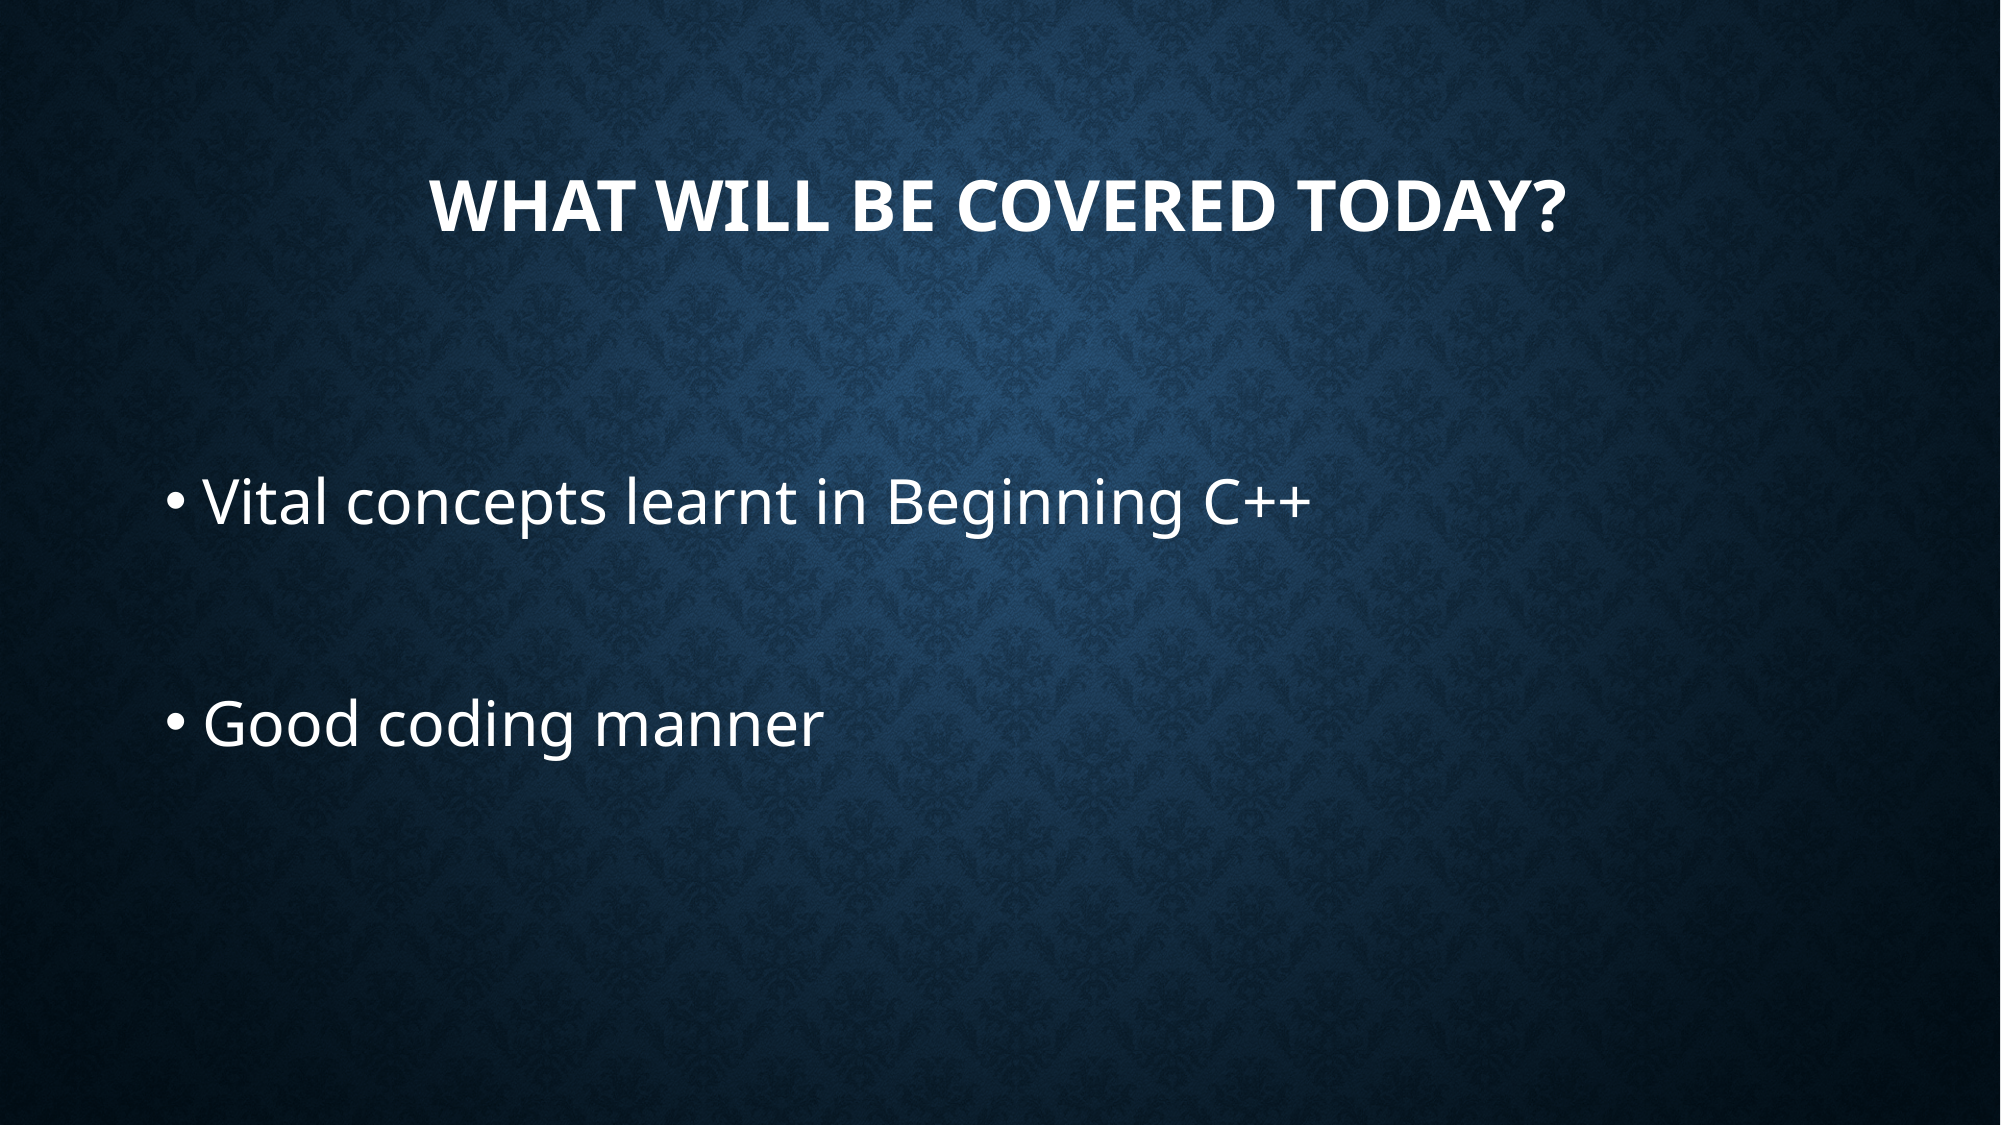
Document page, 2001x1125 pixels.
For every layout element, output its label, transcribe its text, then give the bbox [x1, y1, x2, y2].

list Vital concepts learnt in Beginning C++ Good coding manner [149, 343, 1849, 1021]
title What will be covered today? [149, 99, 1849, 318]
